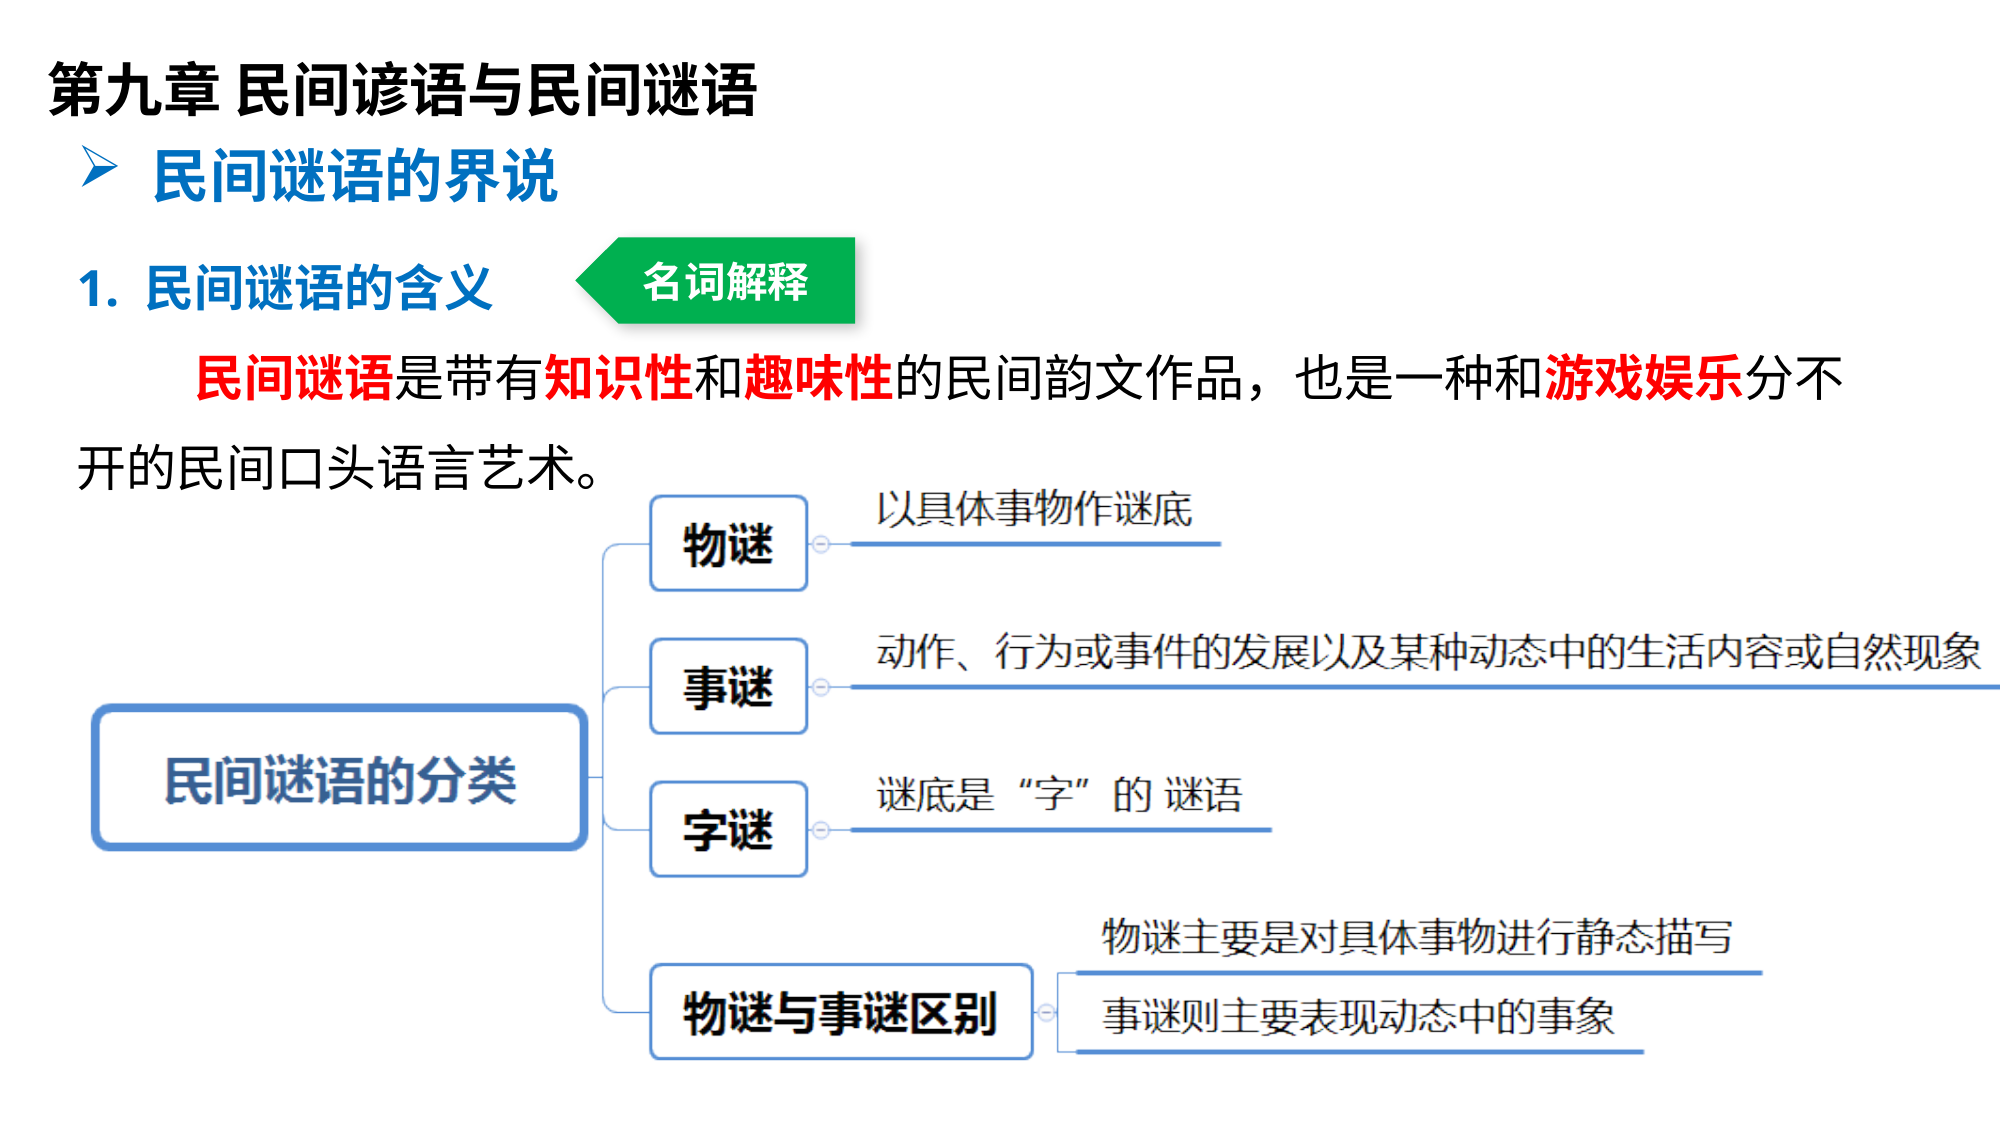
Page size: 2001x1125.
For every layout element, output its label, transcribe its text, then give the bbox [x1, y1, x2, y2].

text_box 第九章 民间谚语与民间谜语 [31, 10, 774, 131]
text_box 名词解释 [573, 236, 857, 325]
text_box 民间谜语的界说 [62, 131, 575, 217]
picture [61, 442, 2000, 1091]
text_box 1. 民间谜语的含义 民间谜语是带有知识性和趣味性的民间韵文作品，也是一种和游戏娱乐分不开的民间口头语言艺术。 [61, 218, 1899, 442]
